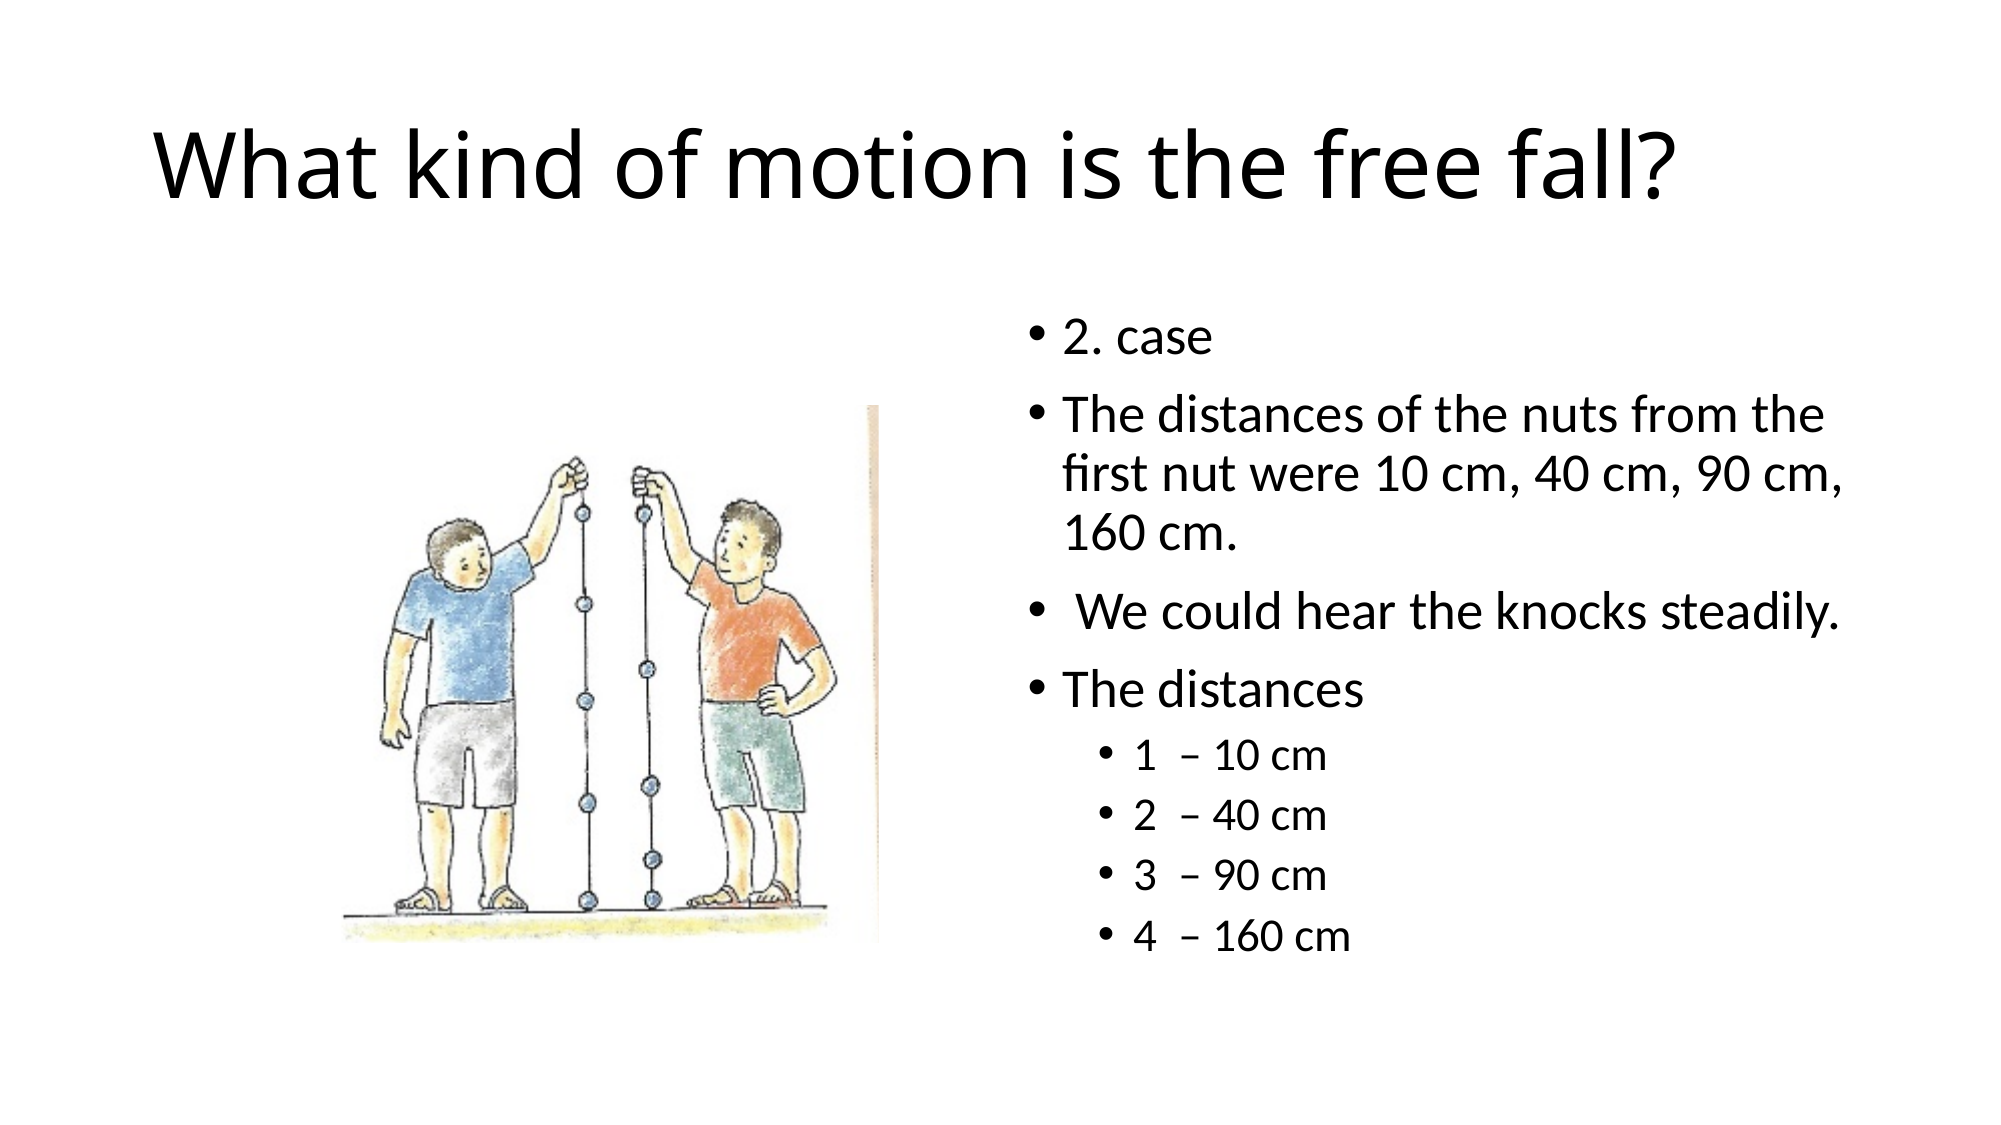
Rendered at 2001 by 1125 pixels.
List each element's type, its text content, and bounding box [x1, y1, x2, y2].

title What kind of motion is the free fall? [137, 59, 1863, 278]
list 2. case The distances of the nuts from the first nut were 10 cm, 40 cm, 90 cm, 160 cm. We could hear the knocks steadily. The distances 1 – 10 cm 2 – 40 cm 3 – 90 cm 4 – 160 cm [1012, 299, 1863, 1014]
picture [272, 405, 879, 943]
